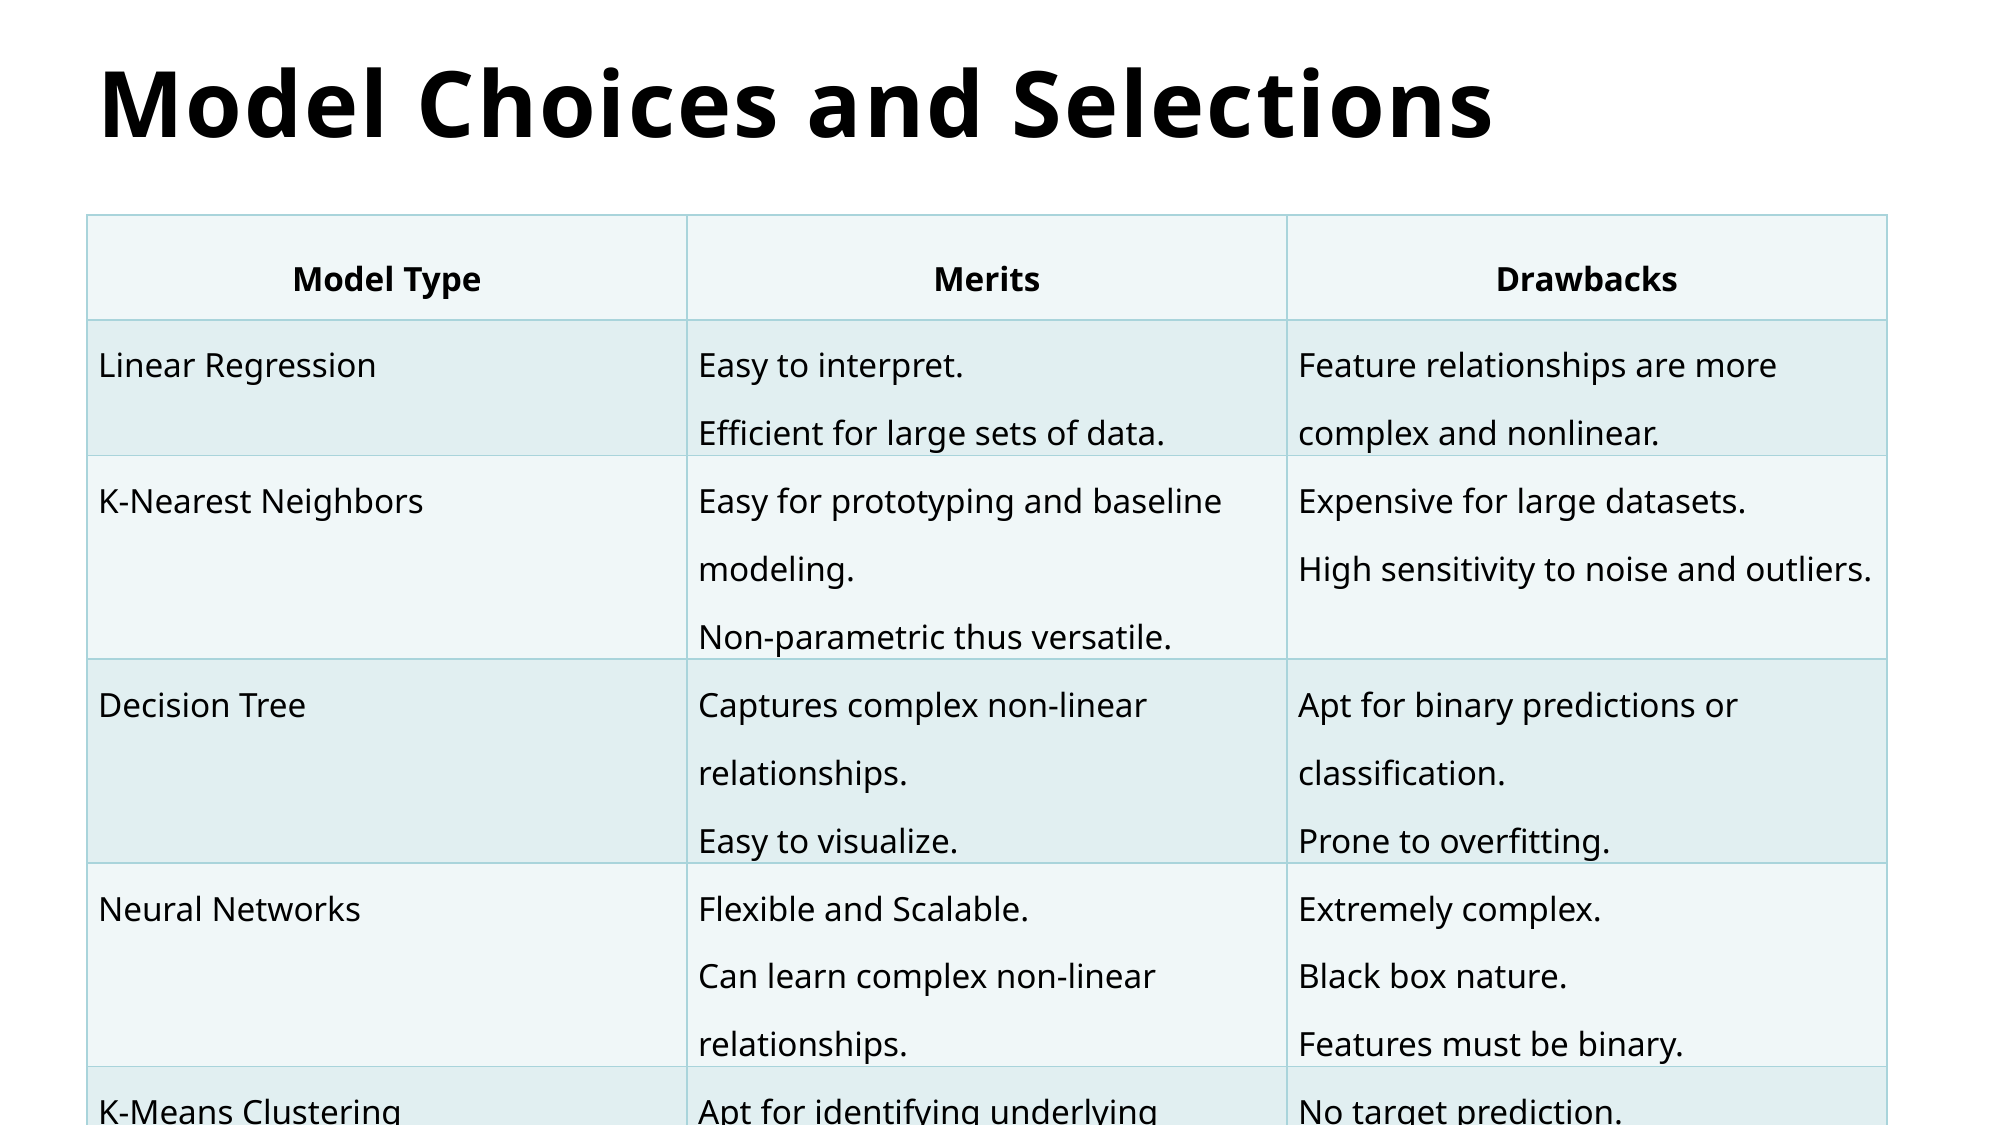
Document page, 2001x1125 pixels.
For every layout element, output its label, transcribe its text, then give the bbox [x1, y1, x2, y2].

table_cell K-Nearest Neighbors [88, 456, 686, 658]
table_cell Easy to interpret. Efficient for large sets of data. [688, 321, 1286, 455]
table_cell K-Means Clustering [88, 1067, 686, 1125]
table_cell Linear Regression [88, 321, 686, 455]
table_header Merits [688, 216, 1286, 319]
table_cell Feature relationships are more complex and nonlinear. [1288, 321, 1886, 455]
title Model Choices and Selections [97, 53, 1898, 156]
table_cell Apt for identifying underlying patterns. [688, 1067, 1286, 1125]
table_cell Apt for binary predictions or classification. Prone to overfitting. [1288, 660, 1886, 862]
table_cell Flexible and Scalable. Can learn complex non-linear relationships. [688, 864, 1286, 1066]
table_cell Expensive for large datasets. High sensitivity to noise and outliers. [1288, 456, 1886, 658]
table_cell Easy for prototyping and baseline modeling. Non-parametric thus versatile. [688, 456, 1286, 658]
table_cell Extremely complex. Black box nature. Features must be binary. [1288, 864, 1886, 1066]
table_cell Neural Networks [88, 864, 686, 1066]
table_cell Captures complex non-linear relationships. Easy to visualize. [688, 660, 1286, 862]
table_cell No target prediction. Sensitive to initialization. [1288, 1067, 1886, 1125]
table_header Drawbacks [1288, 216, 1886, 319]
table_cell Decision Tree [88, 660, 686, 862]
table_header Model Type [88, 216, 686, 319]
